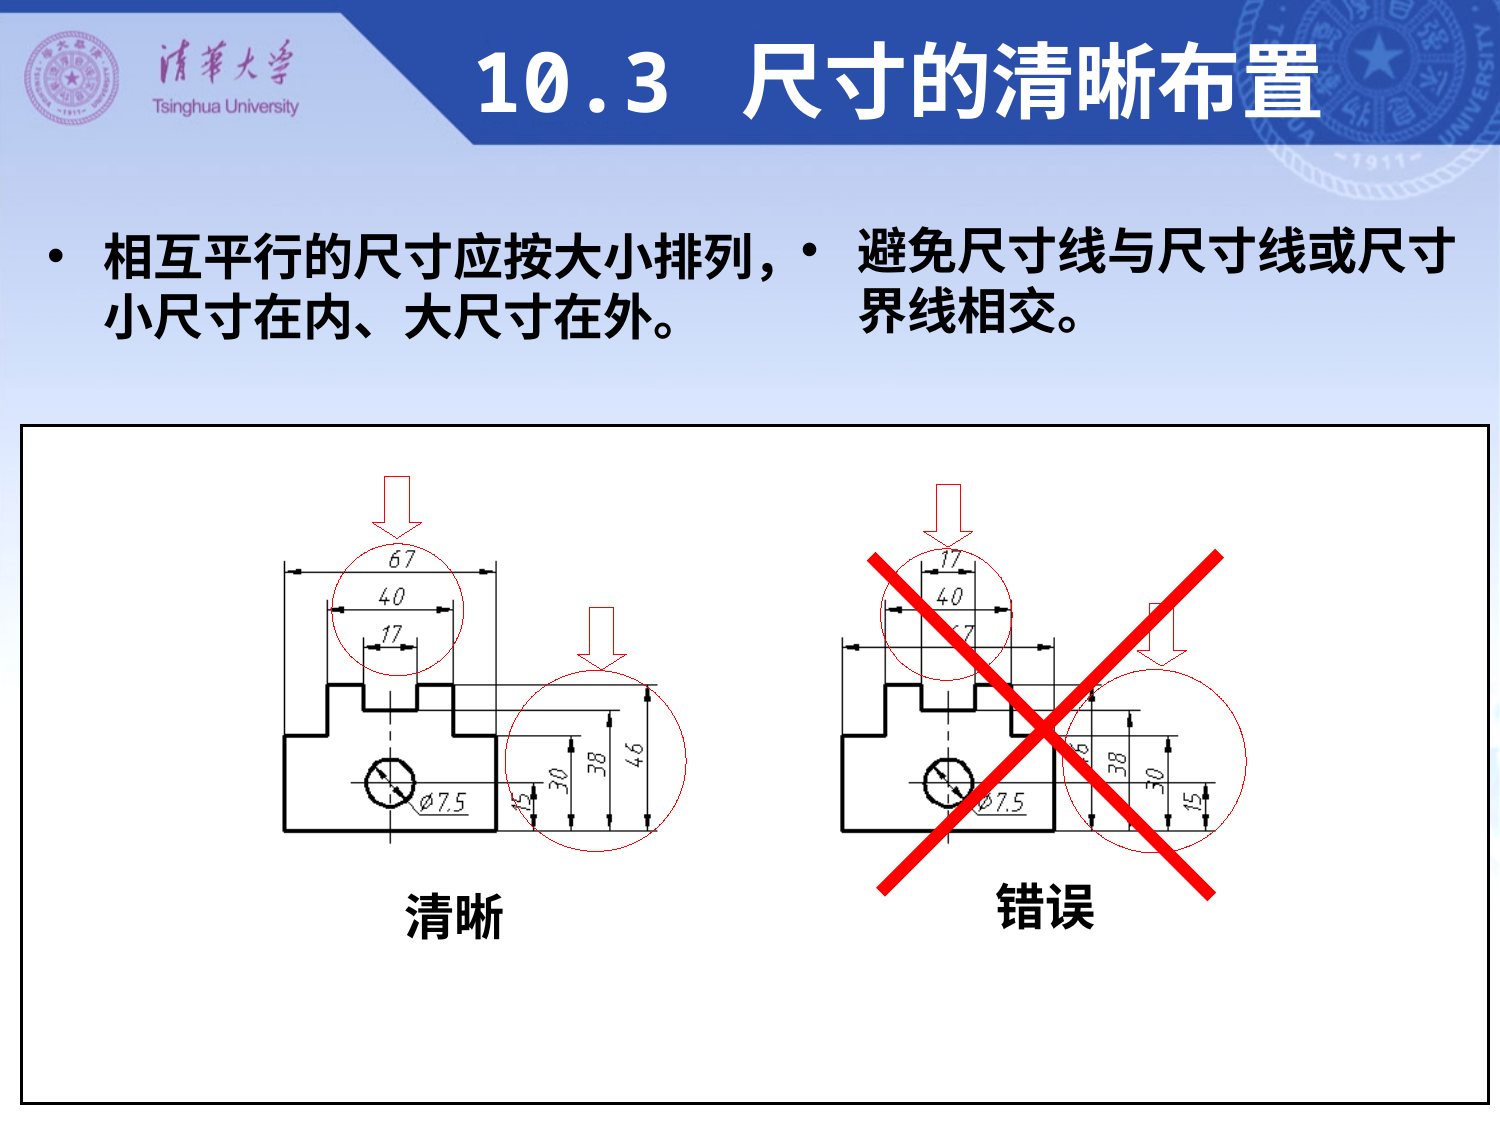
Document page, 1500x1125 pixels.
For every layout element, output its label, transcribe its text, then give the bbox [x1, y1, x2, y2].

picture [248, 541, 676, 869]
text_box [679, 725, 687, 796]
text_box 错误 [981, 877, 1125, 943]
picture [798, 541, 1307, 869]
text_box 10.3 尺寸的清晰布置 [457, 21, 1500, 137]
text_box 清晰 [389, 877, 546, 953]
text_box [372, 476, 422, 539]
text_box [21, 425, 1489, 1104]
text_box [923, 484, 973, 540]
text_box 避免尺寸线与尺寸线或尺寸界线相交。 [786, 212, 1485, 347]
text_box 相互平行的尺寸应按大小排列，小尺寸在内、大尺寸在外。 [32, 218, 786, 353]
